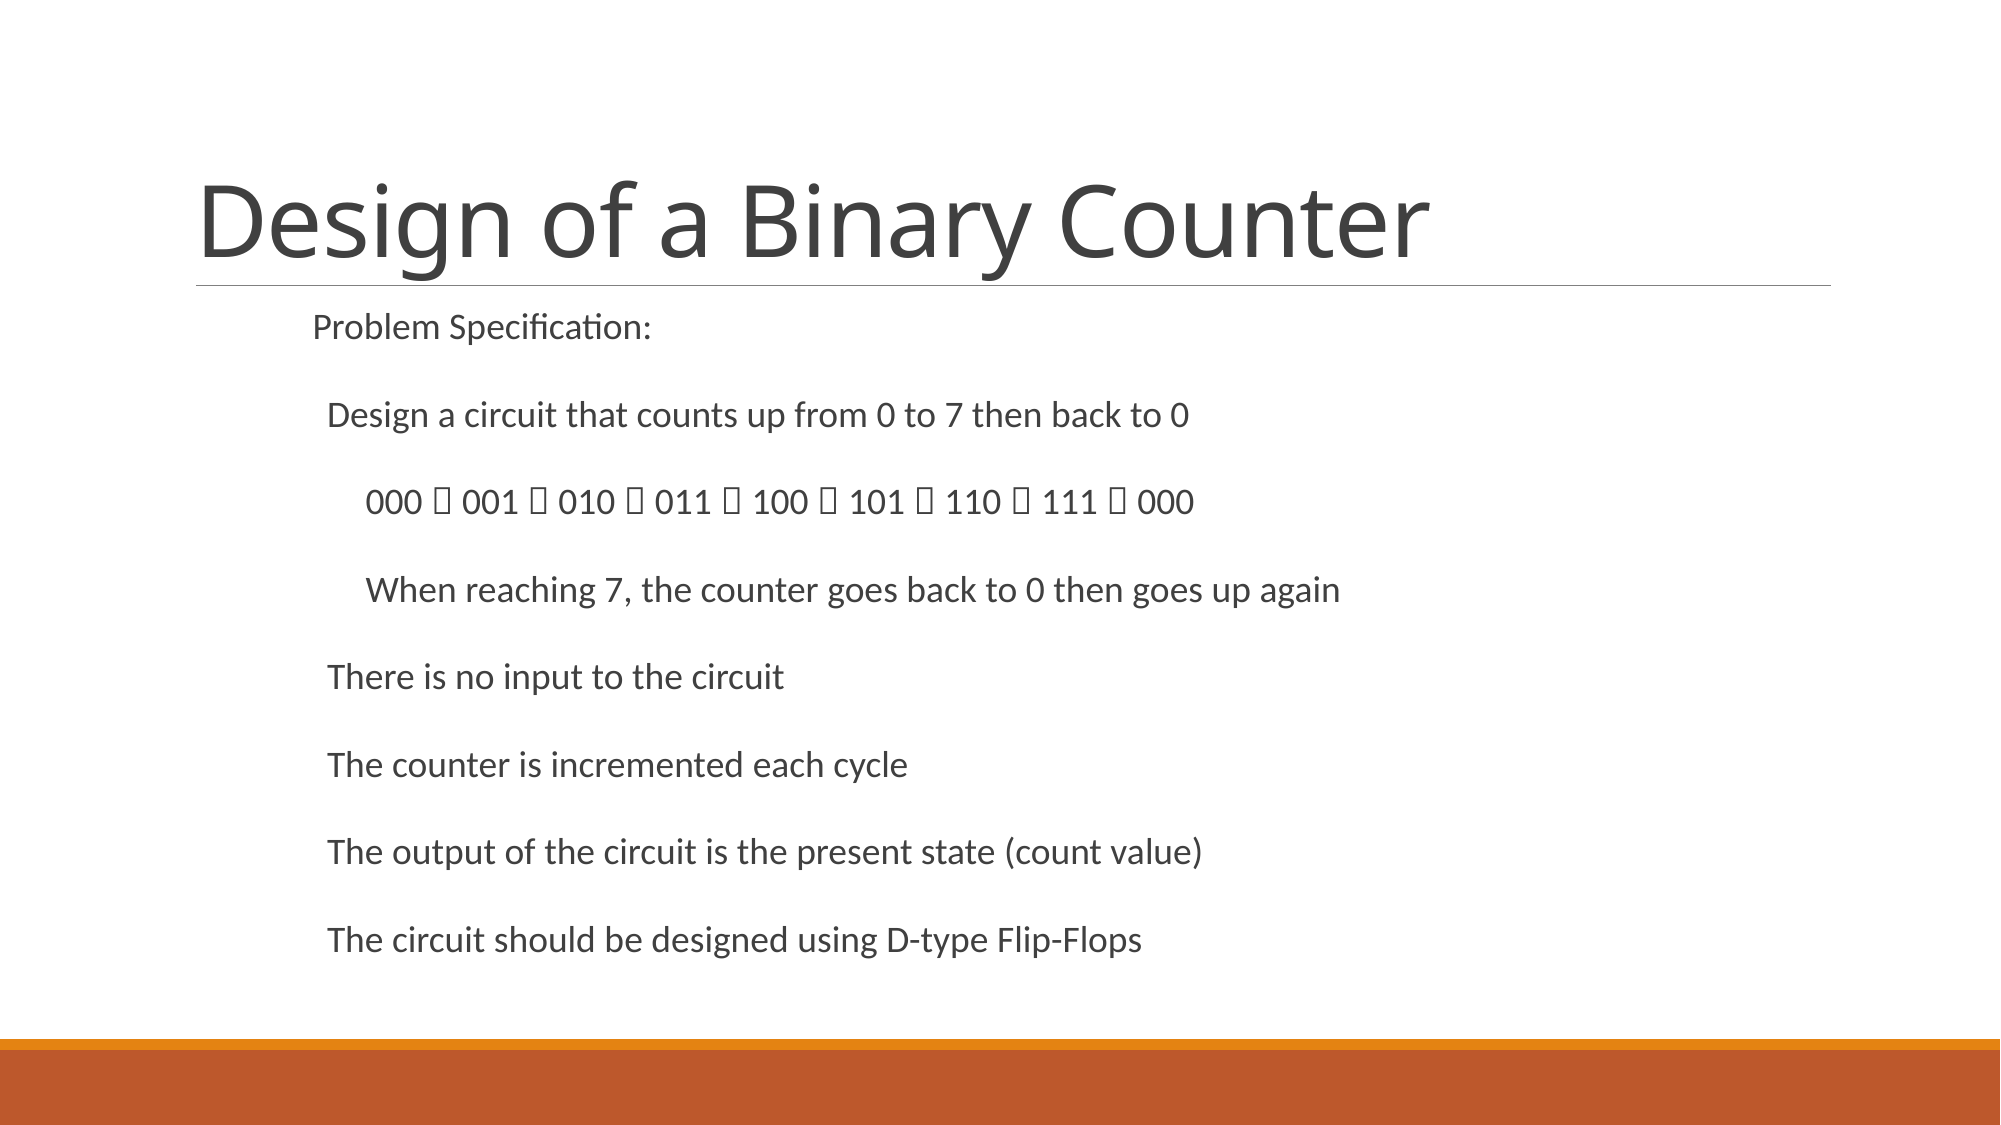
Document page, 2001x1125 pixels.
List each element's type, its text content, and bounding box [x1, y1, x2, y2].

list Problem Specification: Design a circuit that counts up from 0 to 7 then back to 0 000  001  010  011  100  101  110  111  000 When reaching 7, the counter goes back to 0 then goes up again There is no input to the circuit The counter is incremented each cycle The output of the circuit is the present state (count value) The circuit should be designed using D-type Flip-Flops [312, 299, 1433, 968]
title Design of a Binary Counter [180, 47, 1830, 285]
